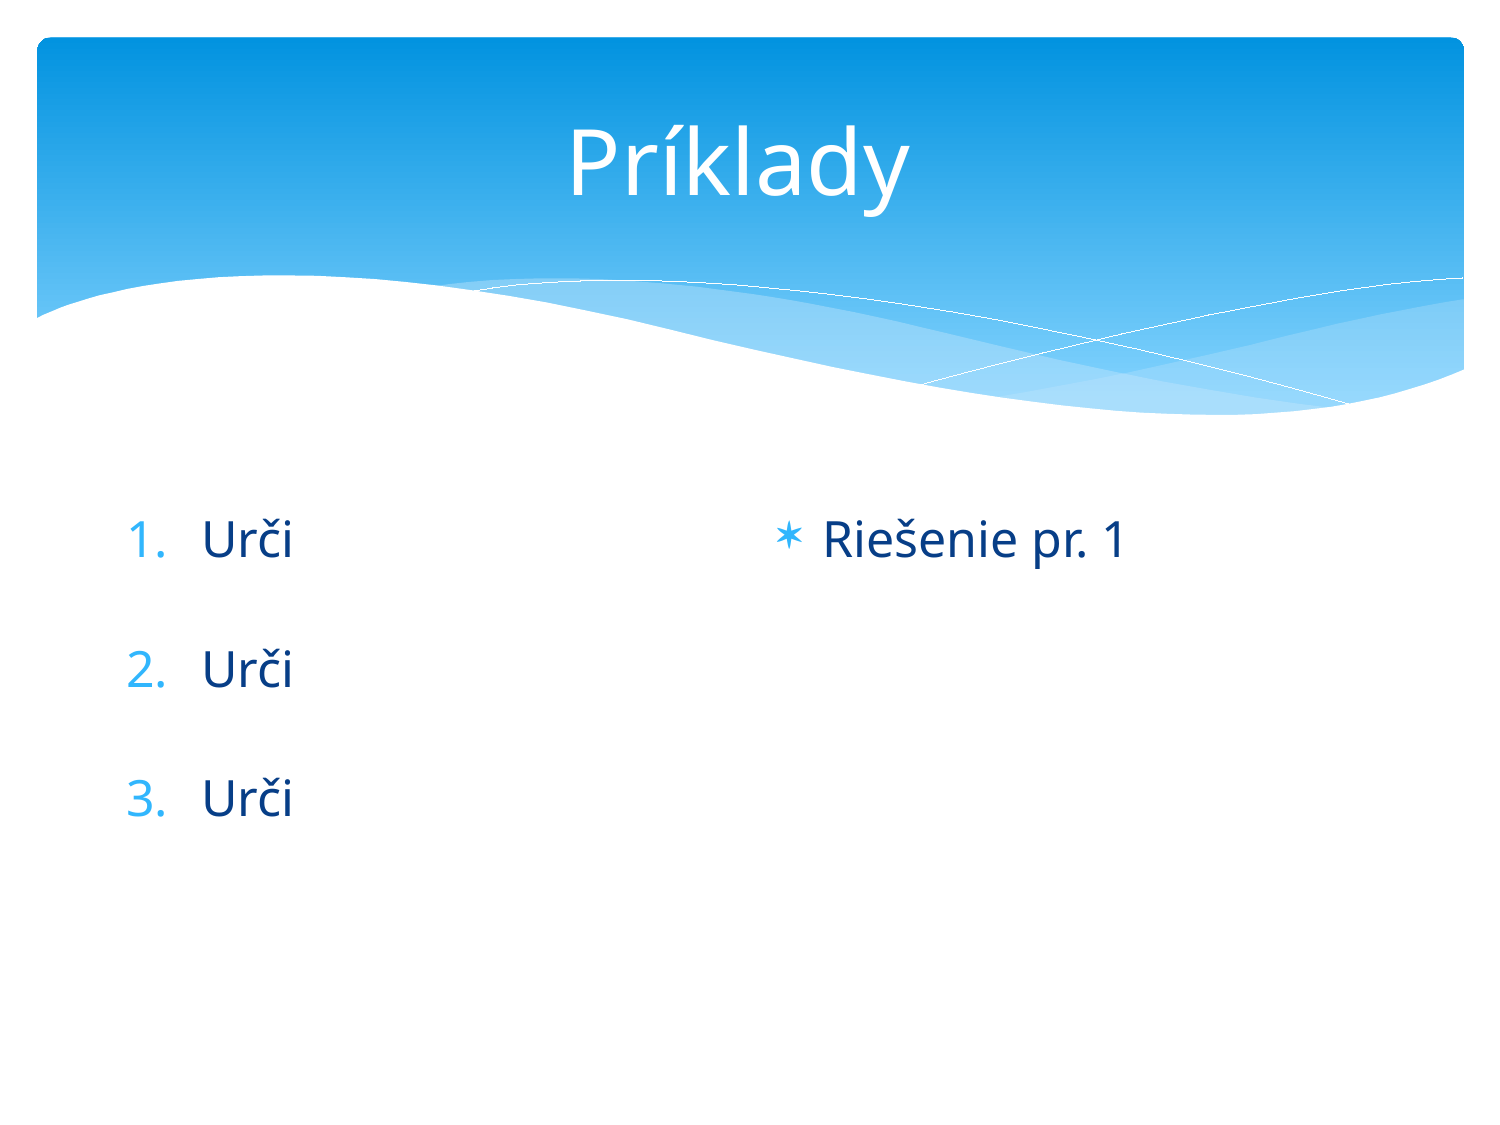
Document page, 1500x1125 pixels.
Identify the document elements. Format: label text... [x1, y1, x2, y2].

title Príklady [75, 55, 1425, 261]
